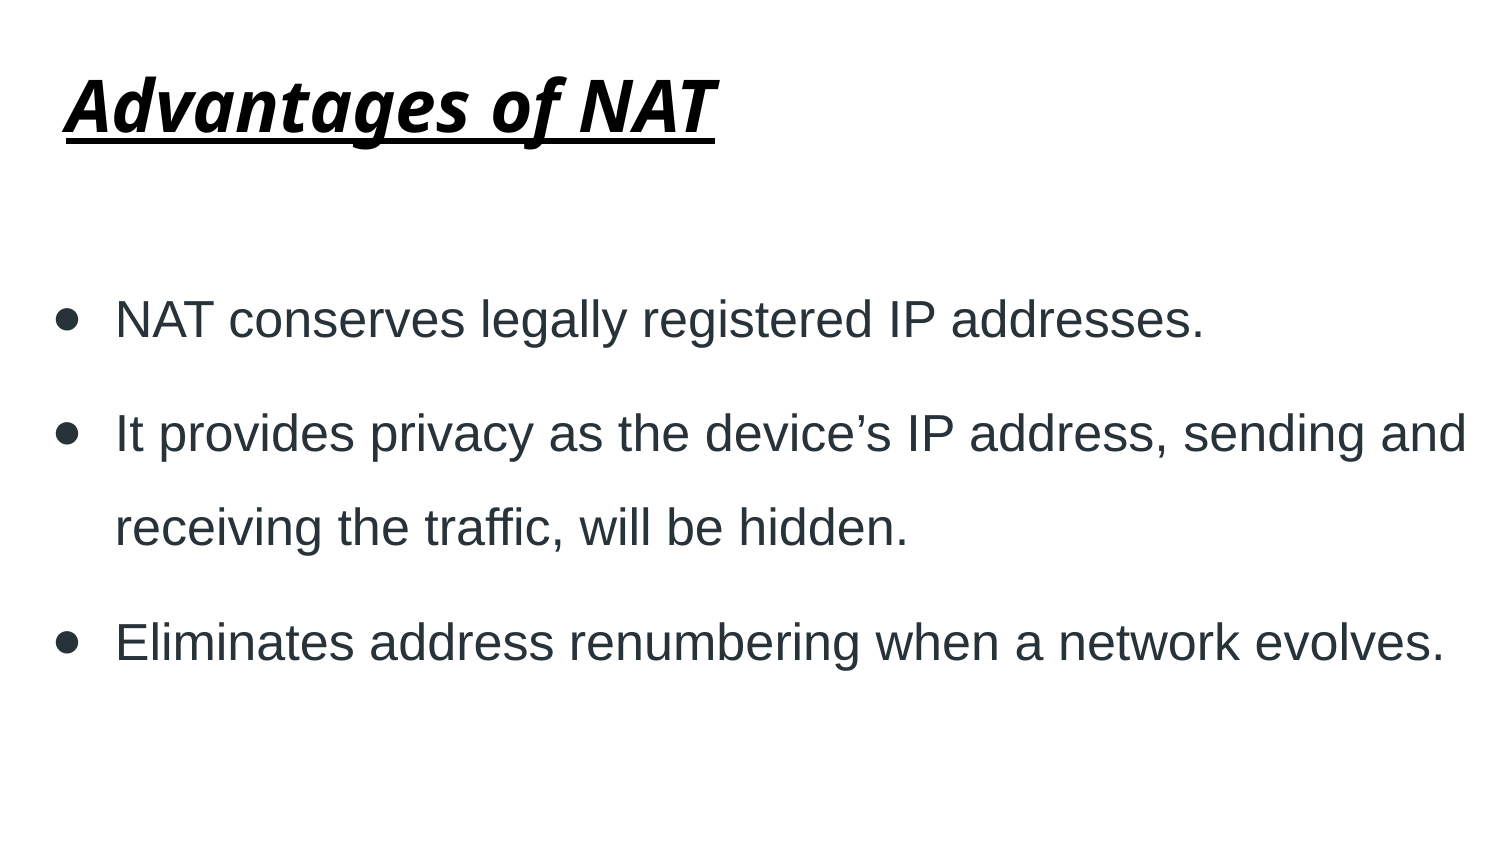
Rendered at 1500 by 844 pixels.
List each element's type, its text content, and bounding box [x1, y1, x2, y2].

list NAT conserves legally registered IP addresses. It provides privacy as the device’s IP address, sending and receiving the traffic, will be hidden. Eliminates address renumbering when a network evolves. [0, 239, 1488, 844]
title Advantages of NAT [51, 44, 1449, 167]
